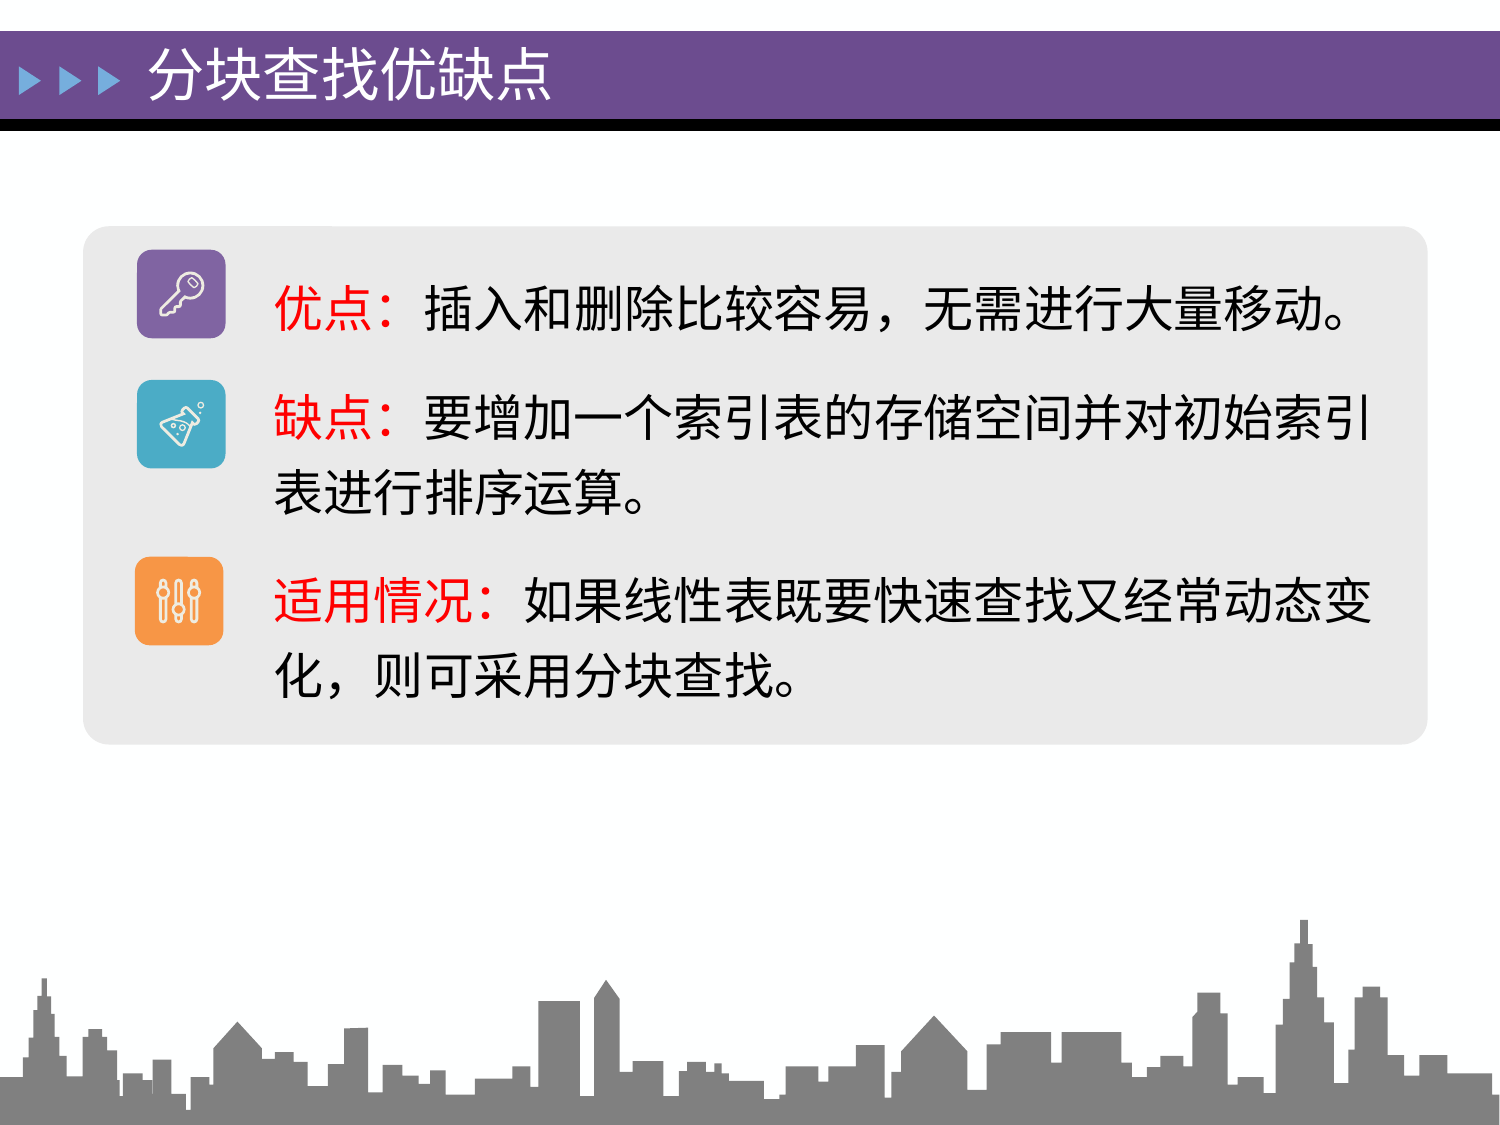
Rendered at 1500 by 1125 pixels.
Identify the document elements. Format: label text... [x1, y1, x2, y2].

text_box [83, 226, 1428, 745]
text_box 分块查找优缺点 [131, 31, 1350, 116]
text_box [0, 919, 1500, 1125]
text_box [134, 556, 224, 646]
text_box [136, 249, 226, 339]
text_box 优点：插入和删除比较容易，无需进行大量移动。 缺点：要增加一个索引表的存储空间并对初始索引表进行排序运算。 适用情况：如果线性表既要快速查找又经常动态变化，则可采用分块查找。 [259, 255, 1404, 745]
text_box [136, 379, 226, 469]
